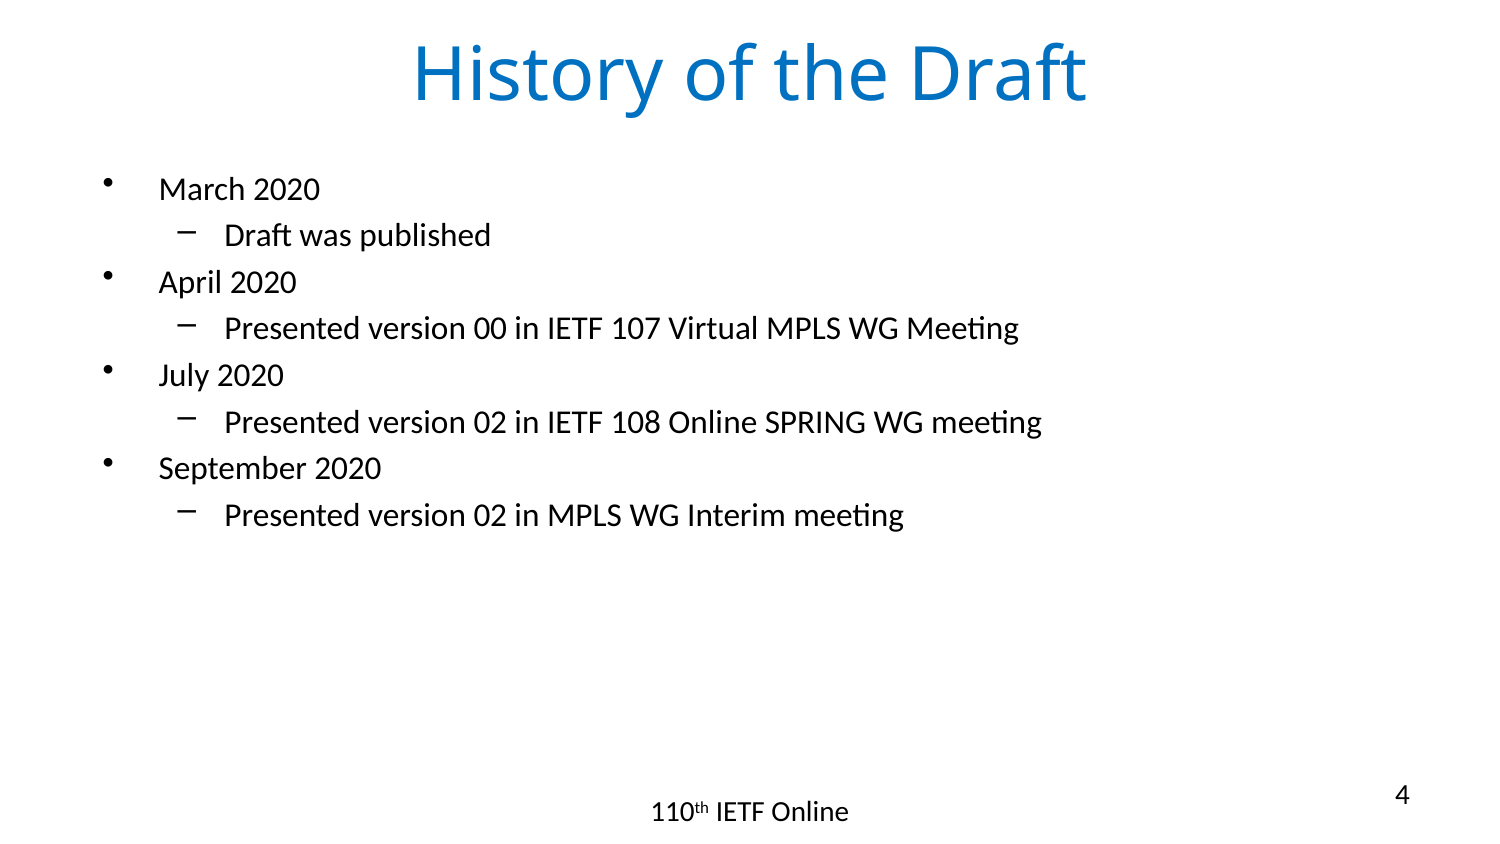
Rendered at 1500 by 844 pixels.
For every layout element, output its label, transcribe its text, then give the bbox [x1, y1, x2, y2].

footer 110th IETF Online [512, 784, 988, 844]
slide_number 4 [1074, 768, 1426, 828]
list March 2020 Draft was published April 2020 Presented version 00 in IETF 107 Virtual MPLS WG Meeting July 2020 Presented version 02 in IETF 108 Online SPRING WG meeting September 2020 Presented version 02 in MPLS WG Interim meeting [87, 159, 1426, 643]
title History of the Draft [74, 0, 1426, 141]
